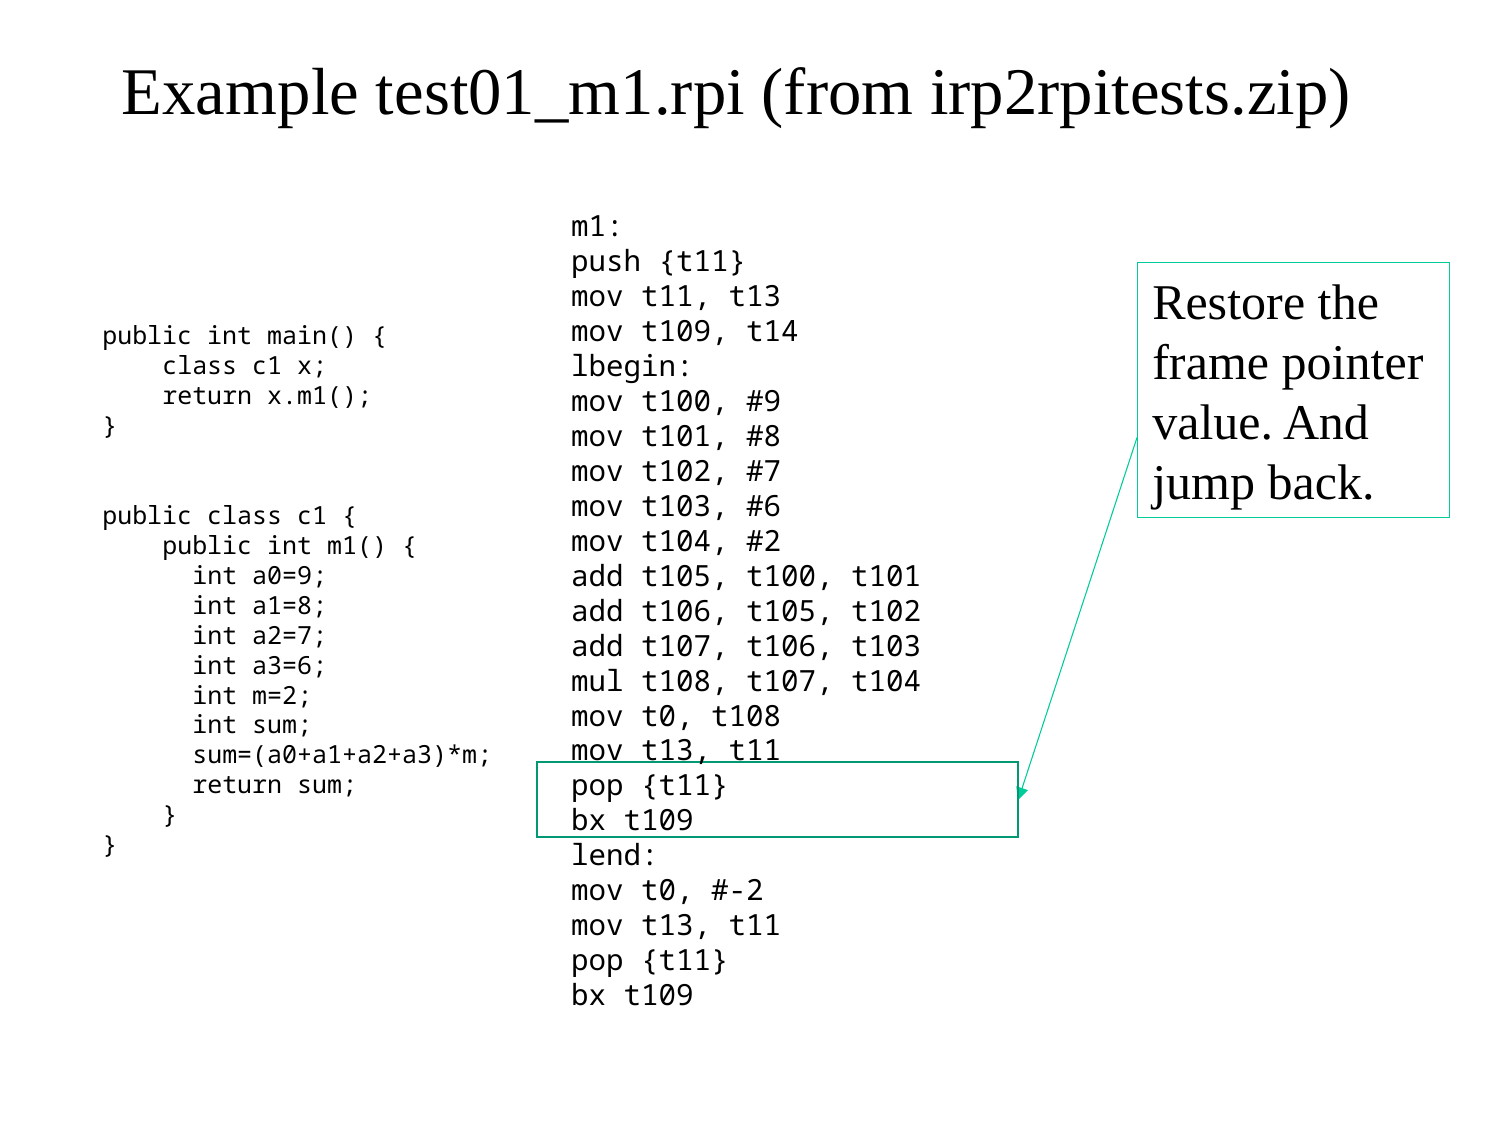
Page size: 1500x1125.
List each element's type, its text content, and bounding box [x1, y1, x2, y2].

text_box Restore the frame pointer value. And jump back. [1137, 262, 1450, 518]
title Example test01_m1.rpi (from irp2rpitests.zip) [50, 50, 1425, 125]
text_box [536, 761, 556, 838]
text_box m1: push {t11} mov t11, t13 mov t109, t14 lbegin: mov t100, #9 mov t101, #8 mov t102, #7 mov t103, #6 mov t104, #2 add t105, t100, t101 add t106, t105, t102 add t107, t106, t103 mul t108, t107, t104 mov t0, t108 mov t13, t11 pop {t11} bx t109 lend: mov t0, #-2 mov t13, t11 pop {t11} bx t109 [556, 199, 1019, 1019]
text_box public int main() { class c1 x; return x.m1(); } public class c1 { public int m1() { int a0=9; int a1=8; int a2=7; int a3=6; int m=2; int sum; sum=(a0+a1+a2+a3)*m; return sum; } } [87, 312, 519, 867]
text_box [1018, 437, 1138, 800]
